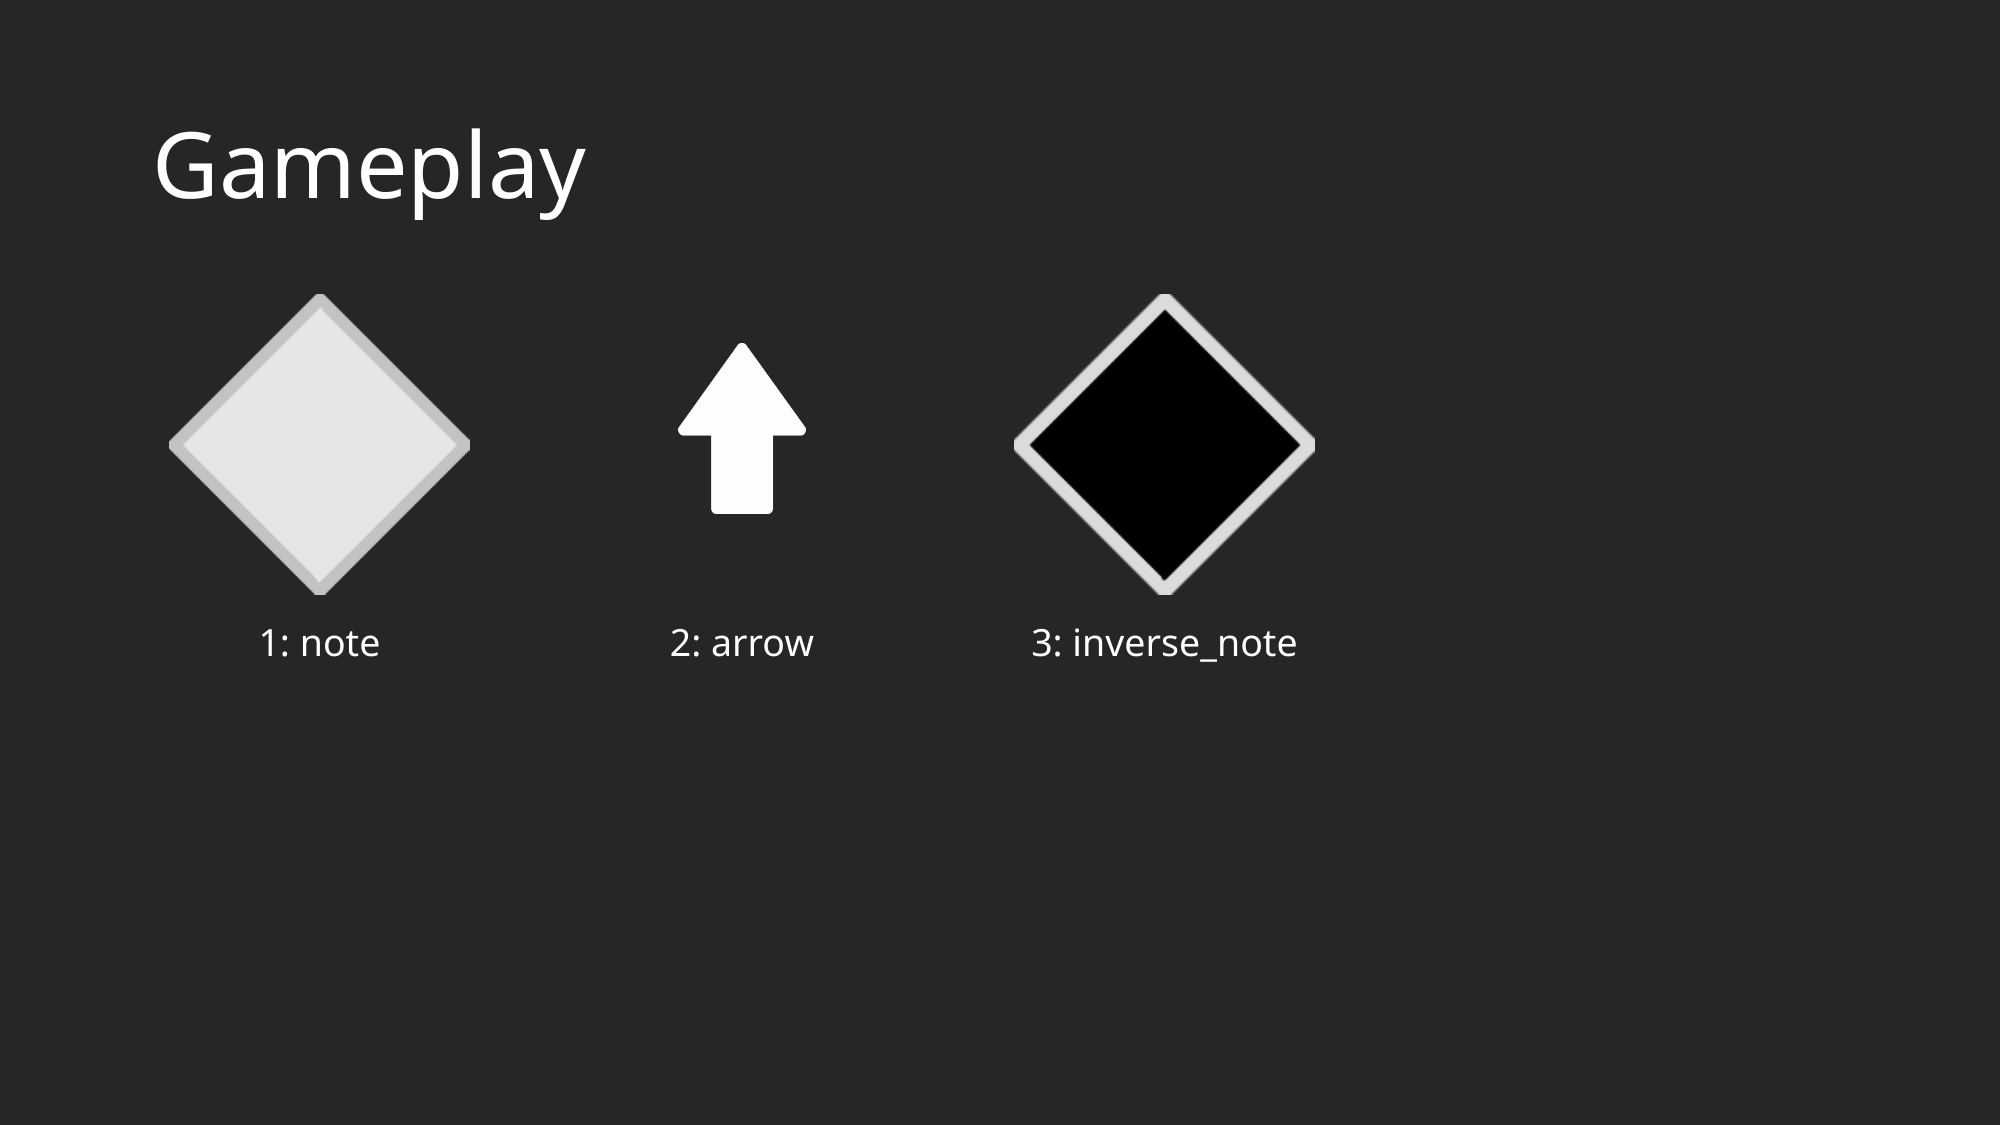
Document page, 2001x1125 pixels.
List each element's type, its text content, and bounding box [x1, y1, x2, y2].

text_box 2: arrow [546, 611, 938, 672]
picture [678, 343, 806, 514]
text_box 3: inverse_note [969, 611, 1360, 672]
text_box 1: note [124, 611, 515, 672]
title Gameplay [137, 59, 1863, 278]
picture [169, 294, 470, 595]
picture [1014, 294, 1315, 595]
